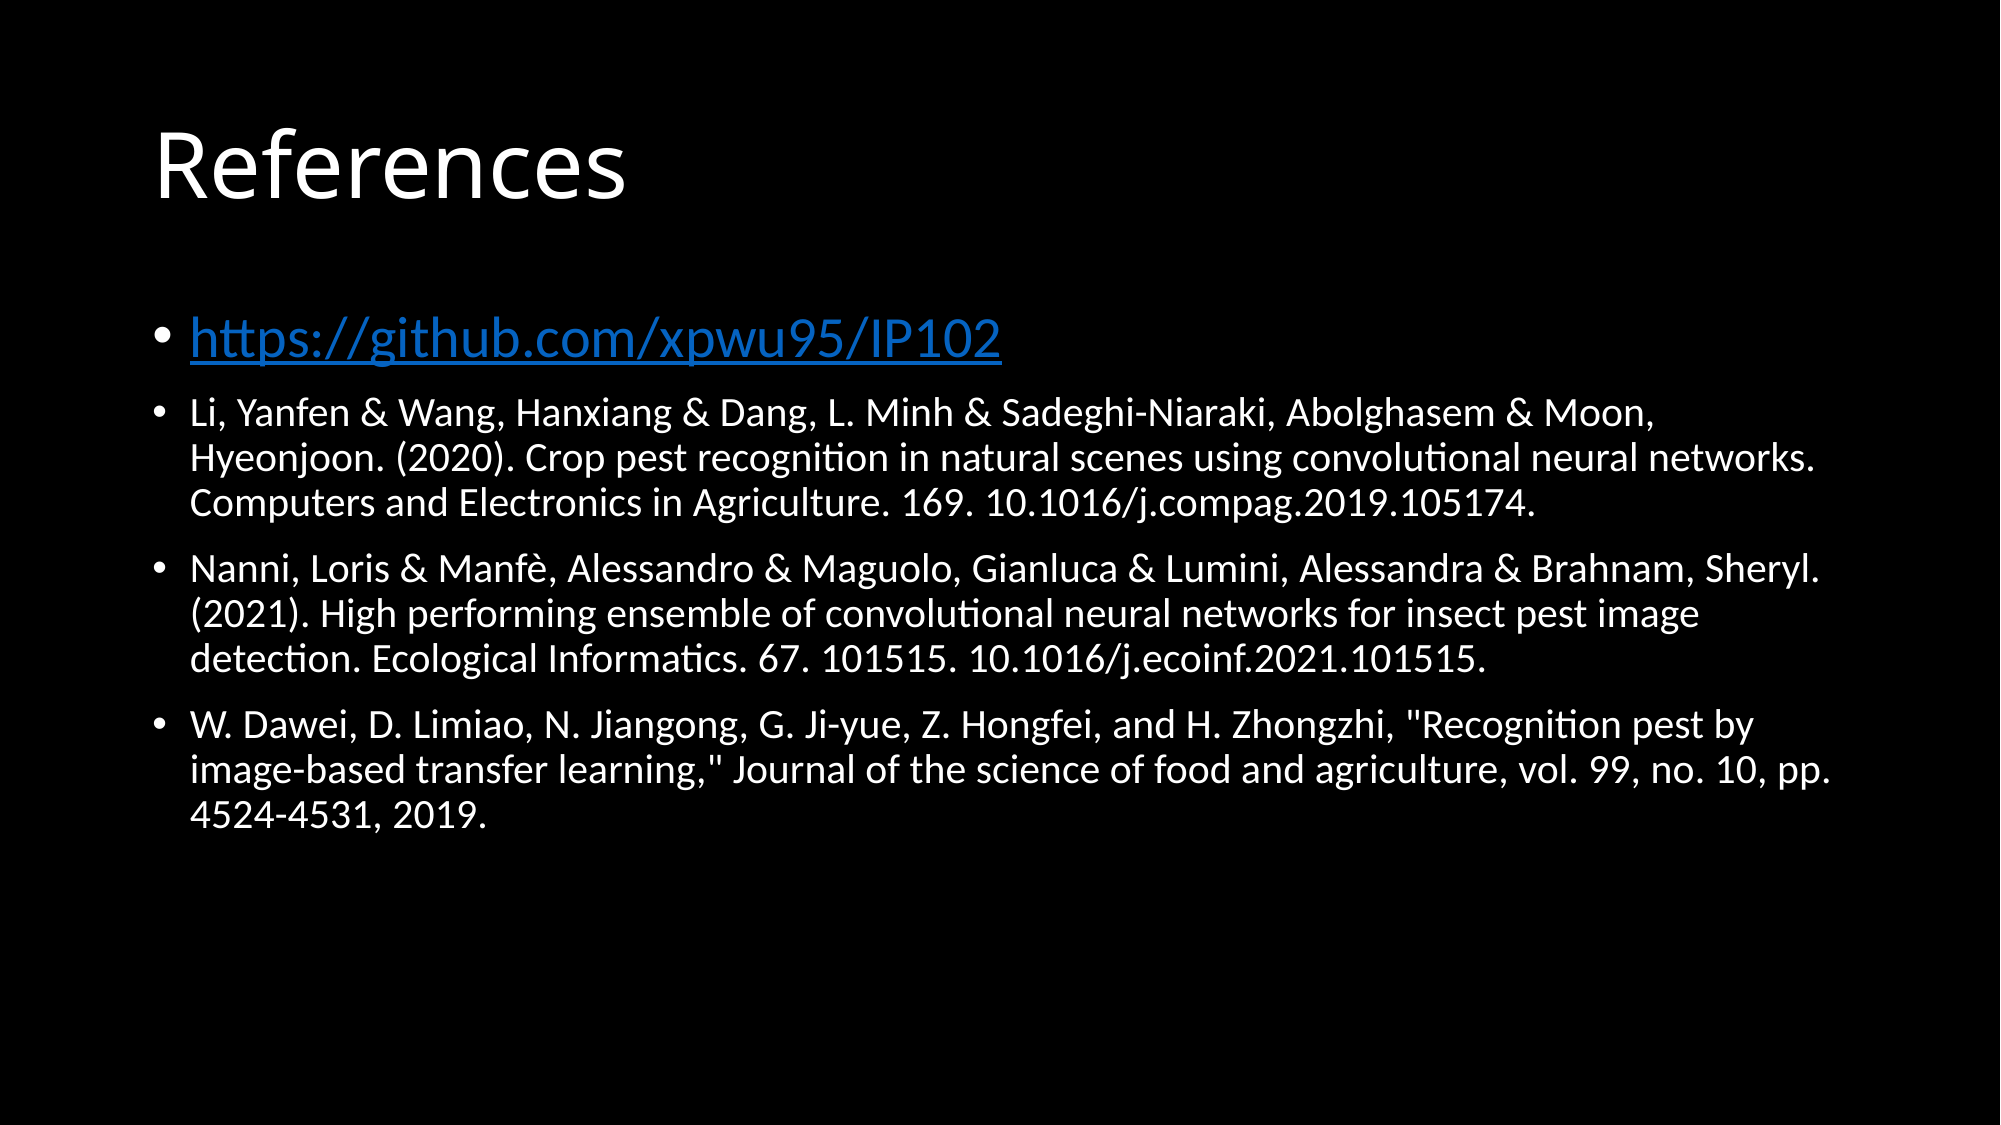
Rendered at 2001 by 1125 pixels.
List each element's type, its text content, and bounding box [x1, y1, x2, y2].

list https://github.com/xpwu95/IP102 Li, Yanfen & Wang, Hanxiang & Dang, L. Minh & Sadeghi-Niaraki, Abolghasem & Moon, Hyeonjoon. (2020). Crop pest recognition in natural scenes using convolutional neural networks. Computers and Electronics in Agriculture. 169. 10.1016/j.compag.2019.105174. Nanni, Loris & Manfè, Alessandro & Maguolo, Gianluca & Lumini, Alessandra & Brahnam, Sheryl. (2021). High performing ensemble of convolutional neural networks for insect pest image detection. Ecological Informatics. 67. 101515. 10.1016/j.ecoinf.2021.101515. W. Dawei, D. Limiao, N. Jiangong, G. Ji-yue, Z. Hongfei, and H. Zhongzhi, "Recognition pest by image-based transfer learning," Journal of the science of food and agriculture, vol. 99, no. 10, pp. 4524-4531, 2019. [137, 299, 1863, 1014]
title References [137, 59, 1863, 278]
